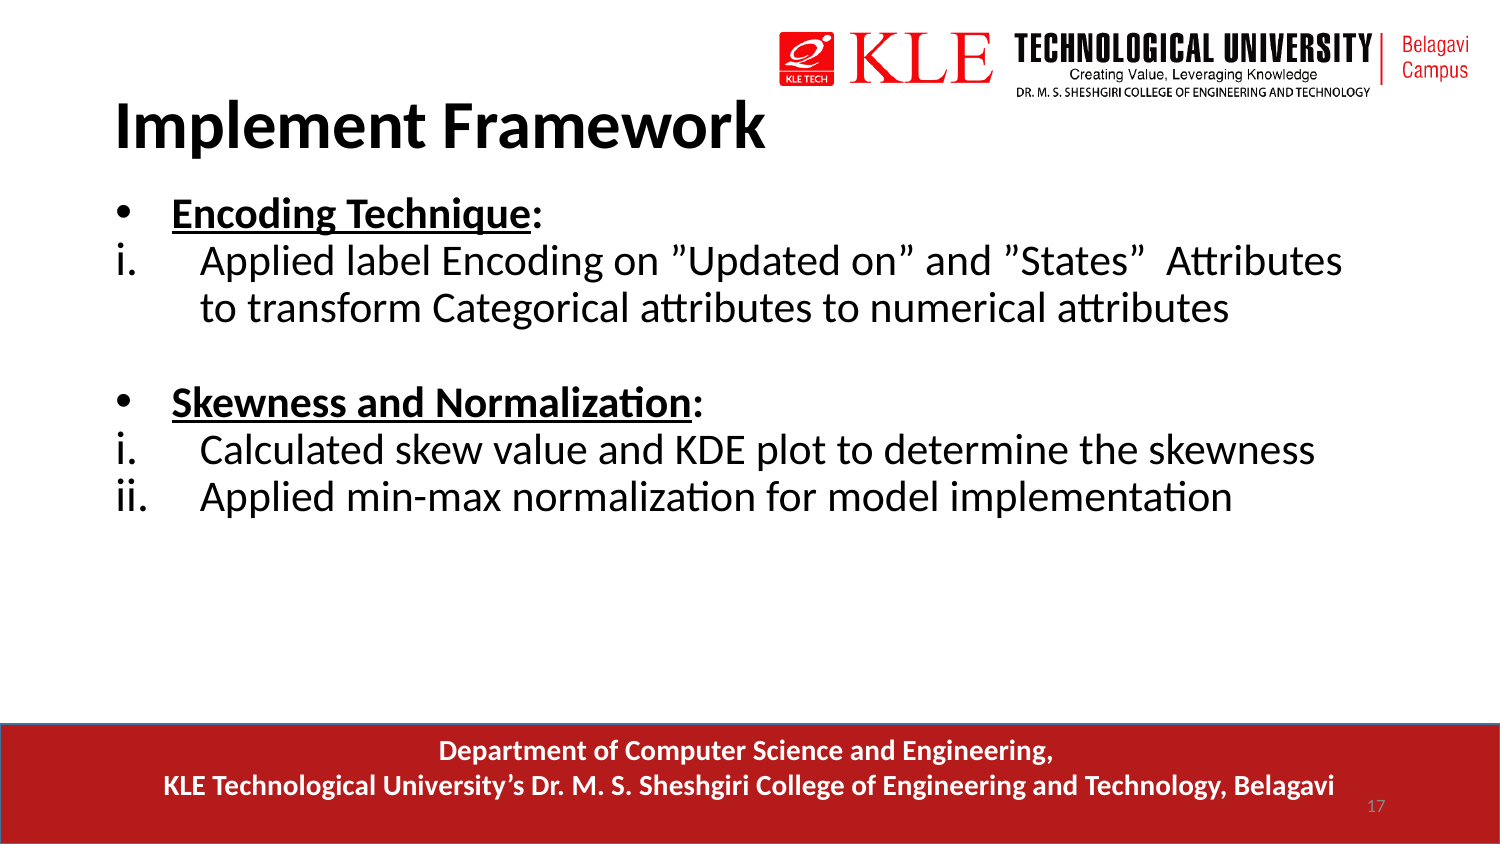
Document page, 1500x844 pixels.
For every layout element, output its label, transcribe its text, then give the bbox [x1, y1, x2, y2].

list Encoding Technique: Applied label Encoding on ”Updated on” and ”States” Attributes to transform Categorical attributes to numerical attributes Skewness and Normalization: Calculated skew value and KDE plot to determine the skewness Applied min-max normalization for model implementation [103, 184, 1397, 707]
picture [775, 24, 1478, 104]
text_box Department of Computer Science and Engineering, KLE Technological University’s Dr. M. S. Sheshgiri College of Engineering and Technology, Belagavi [0, 723, 1500, 844]
slide_number 17 [1059, 782, 1397, 827]
title Implement Framework [103, 44, 1397, 184]
